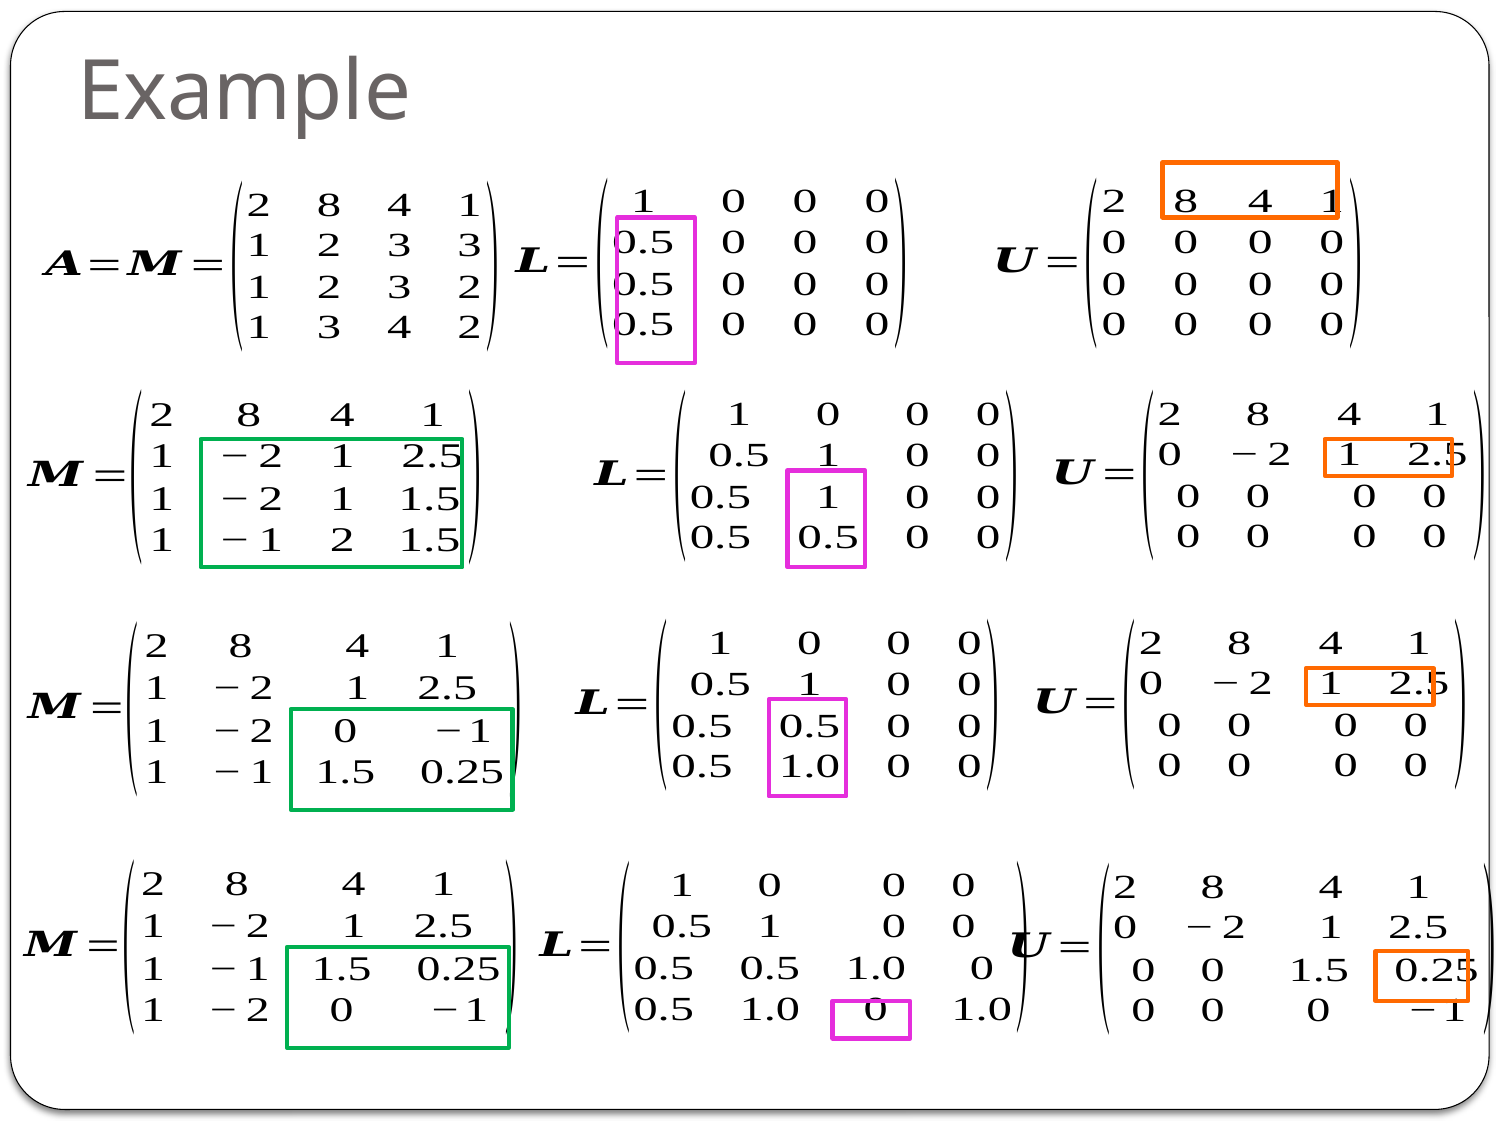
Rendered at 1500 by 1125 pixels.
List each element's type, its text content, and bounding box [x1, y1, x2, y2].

text_box [787, 469, 866, 568]
text_box Example [62, 29, 1500, 144]
text_box [286, 946, 510, 1049]
text_box [616, 216, 696, 364]
text_box [200, 438, 463, 568]
text_box [1161, 161, 1338, 218]
text_box [1305, 667, 1435, 706]
text_box [290, 708, 514, 811]
text_box [1374, 950, 1469, 1002]
text_box [832, 1000, 911, 1040]
text_box [1324, 438, 1453, 477]
text_box [768, 698, 847, 797]
